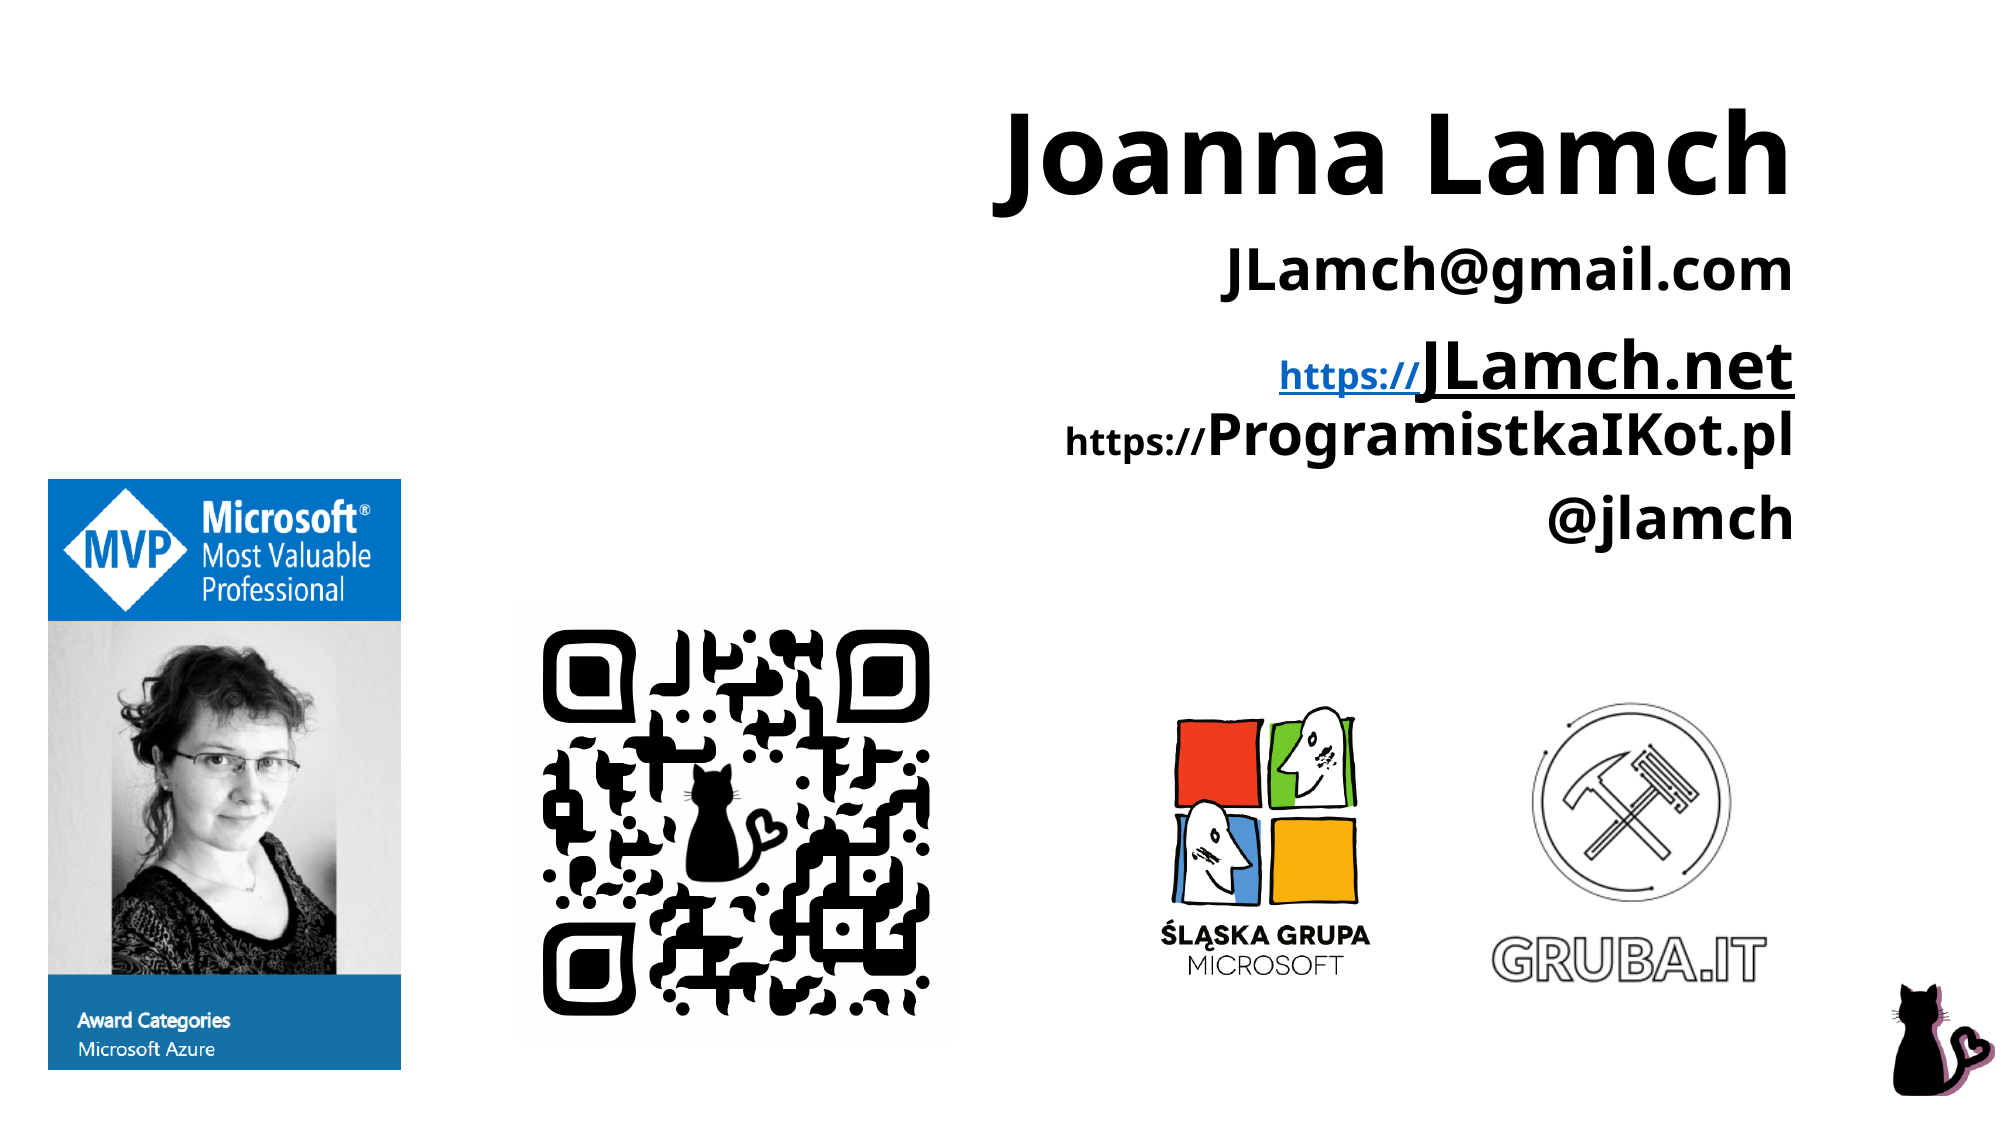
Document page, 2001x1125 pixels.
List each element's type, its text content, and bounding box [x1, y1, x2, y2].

picture [1487, 701, 1770, 984]
picture [44, 477, 402, 1070]
picture [516, 603, 956, 1042]
text_box Joanna Lamch JLamch@gmail.com https://JLamch.net https://ProgramistkaIKot.pl @jlamch [681, 90, 1810, 522]
picture [1148, 701, 1373, 990]
picture [1884, 983, 1998, 1097]
